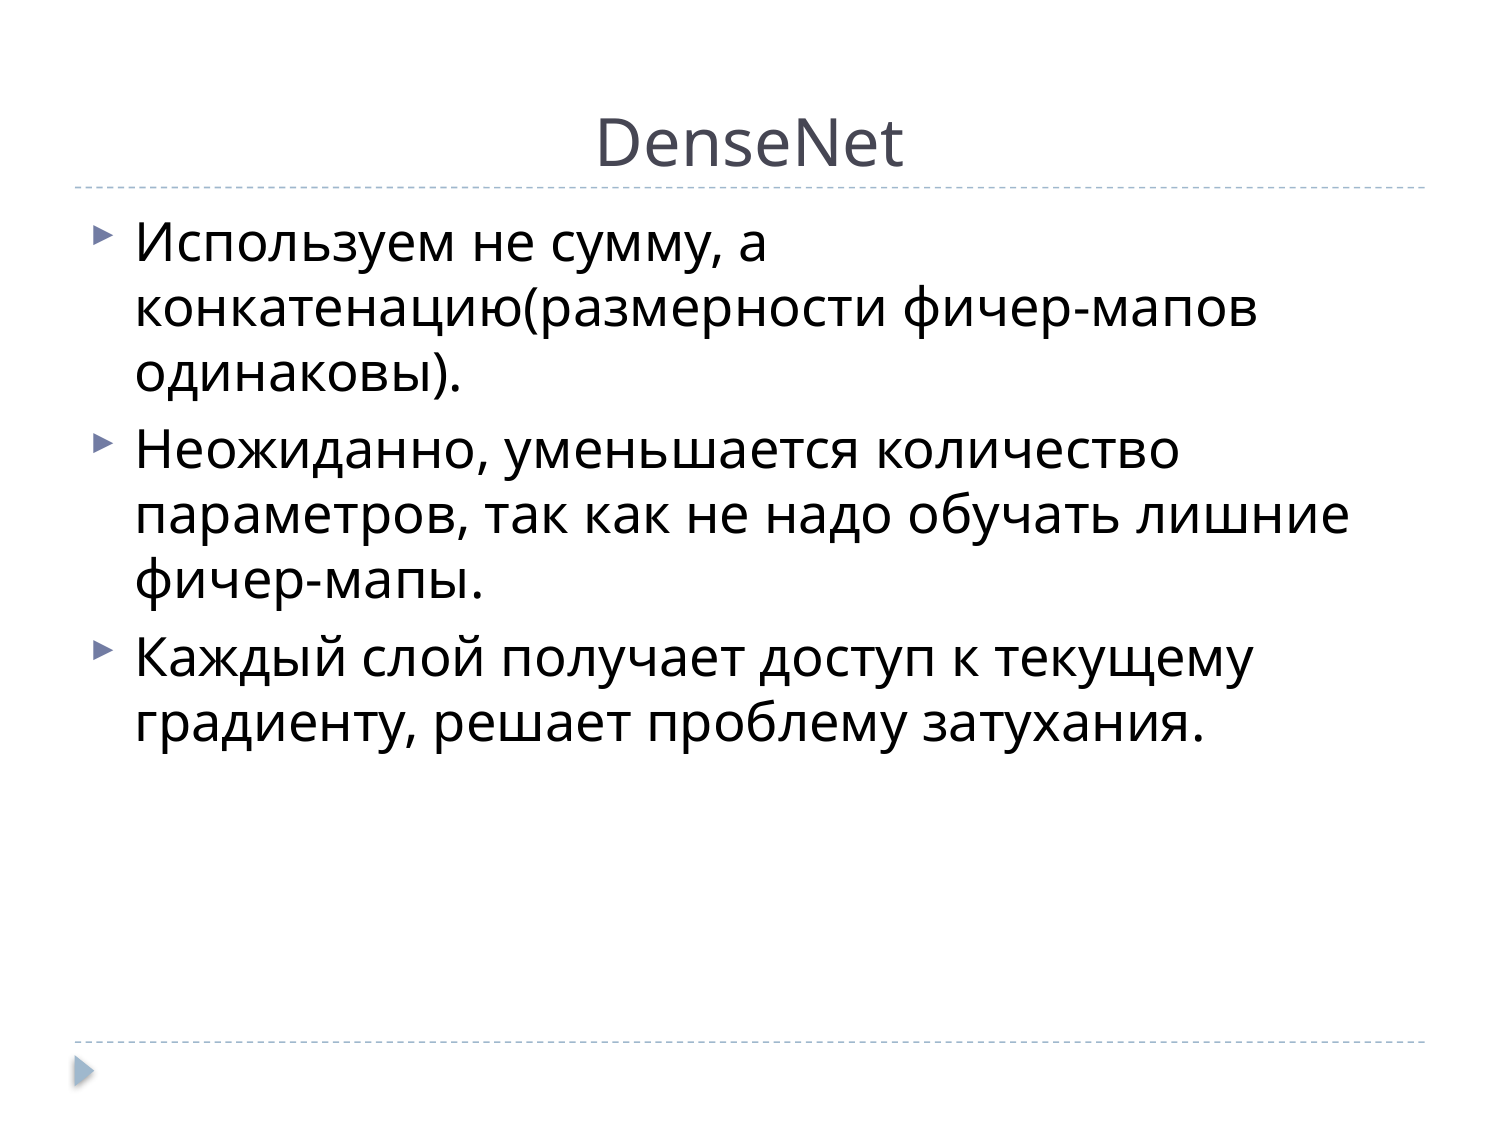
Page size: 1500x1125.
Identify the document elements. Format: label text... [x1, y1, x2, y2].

list Используем не сумму, а конкатенацию(размерности фичер-мапов одинаковы). Неожиданно, уменьшается количество параметров, так как не надо обучать лишние фичер-мапы. Каждый слой получает доступ к текущему градиенту, решает проблему затухания. [75, 200, 1425, 1010]
title DenseNet [75, 24, 1425, 188]
